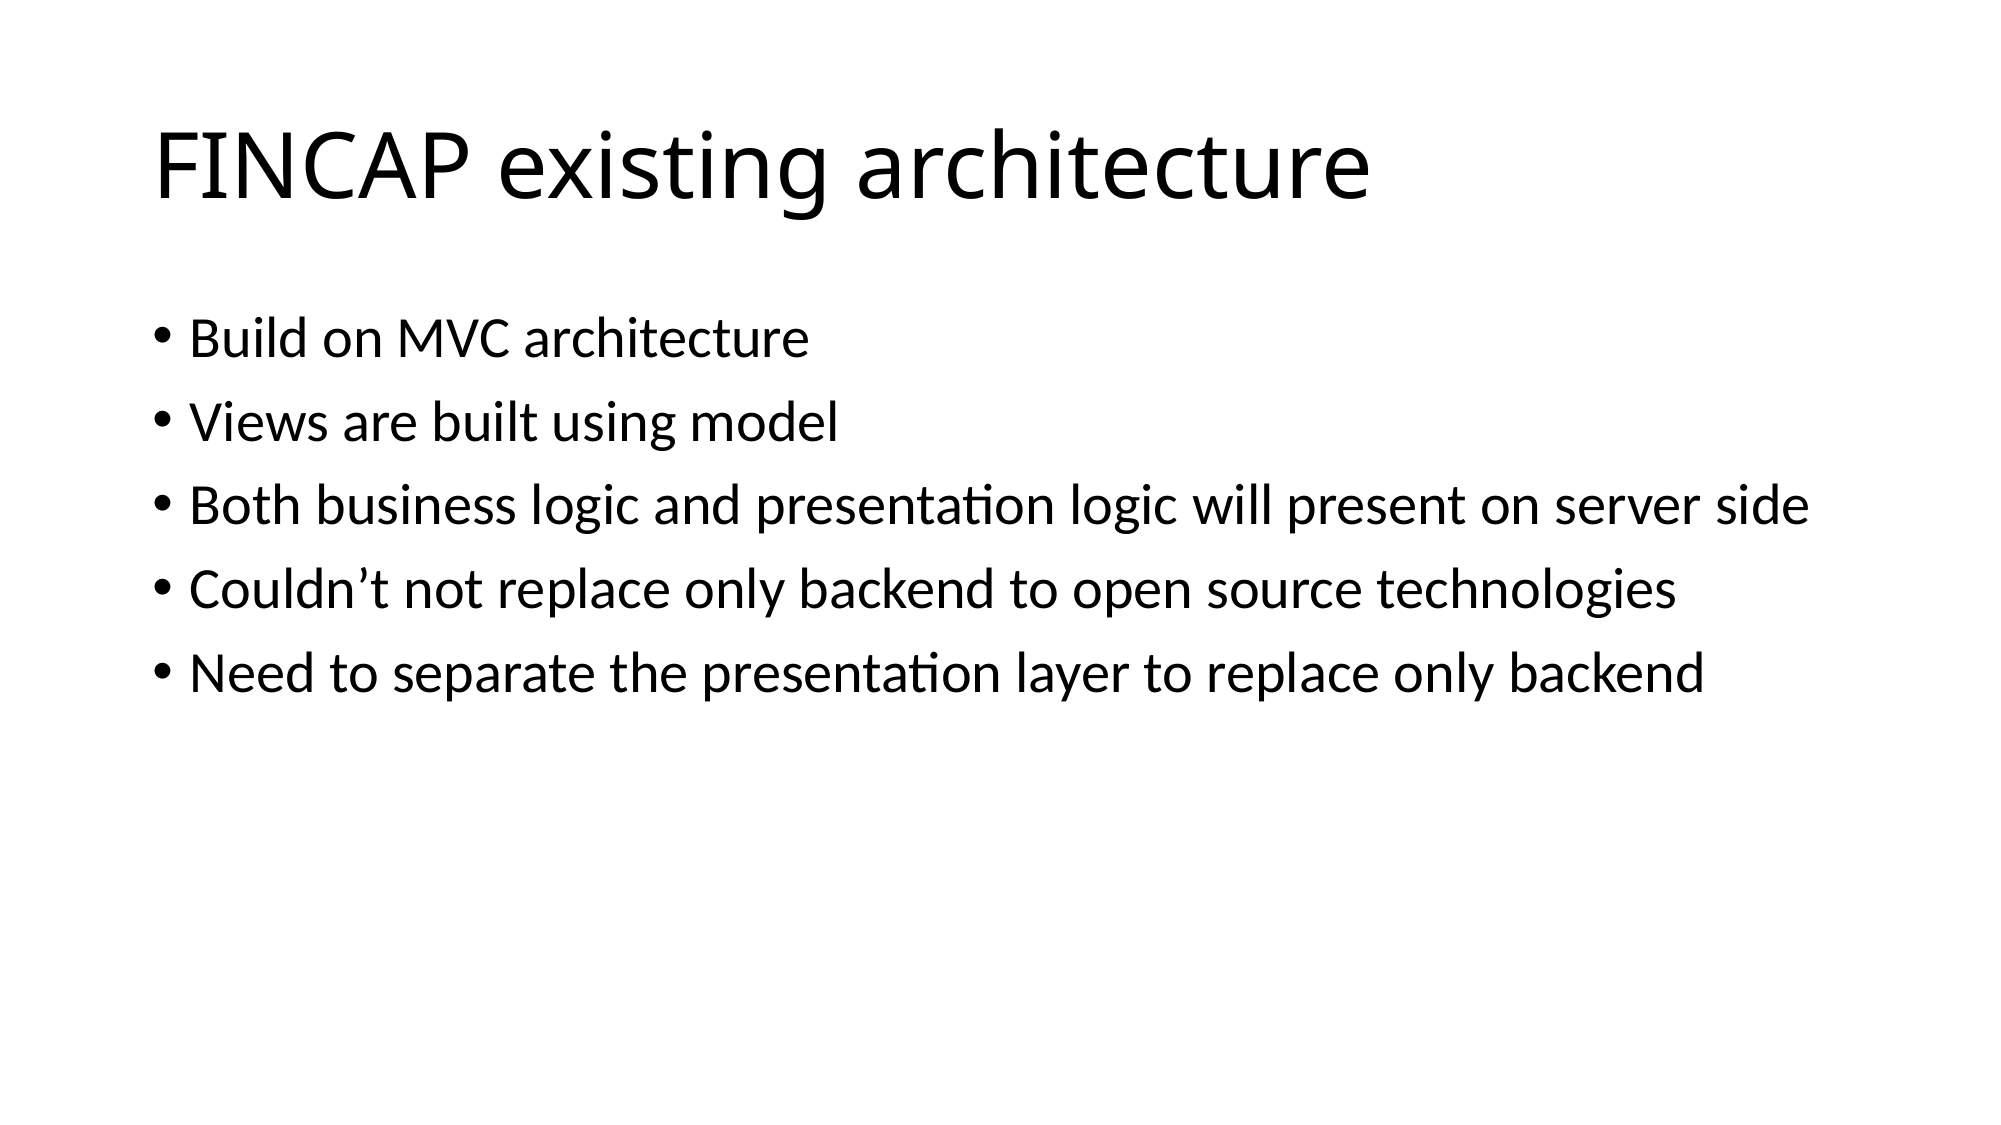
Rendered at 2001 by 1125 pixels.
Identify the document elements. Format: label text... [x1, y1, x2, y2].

list Build on MVC architecture Views are built using model Both business logic and presentation logic will present on server side Couldn’t not replace only backend to open source technologies Need to separate the presentation layer to replace only backend [137, 299, 1863, 1014]
title FINCAP existing architecture [137, 59, 1863, 278]
